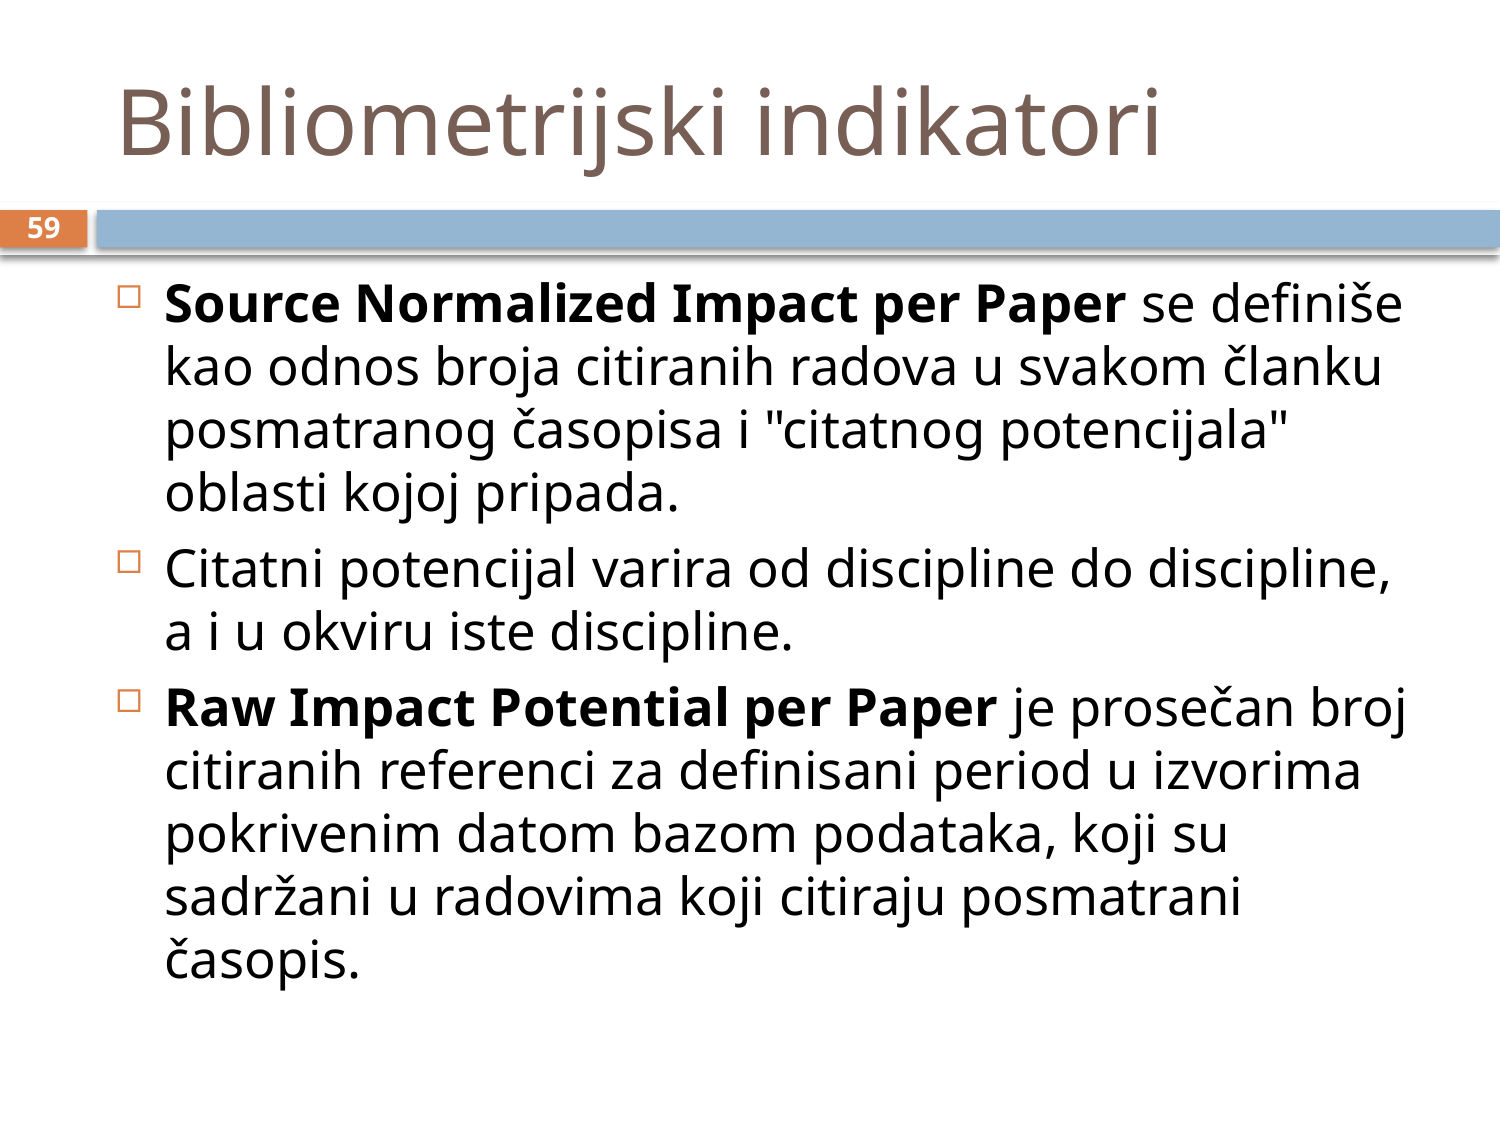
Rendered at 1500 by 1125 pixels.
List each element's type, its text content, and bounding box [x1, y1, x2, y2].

list Source Normalized Impact per Paper se definiše kao odnos broja citiranih radova u svakom članku posmatranog časopisa i "citatnog potencijala" oblasti kojoj pripada. Citatni potencijal varira od discipline do discipline, a i u okviru iste discipline. Raw Impact Potential per Paper je prosečan broj citiranih referenci za definisani period u izvorima pokrivenim datom bazom podataka, koji su sadržani u radovima koji citiraju posmatrani časopis. [100, 262, 1438, 1000]
title Bibliometrijski indikatori [100, 37, 1438, 200]
slide_number 59 [0, 208, 88, 249]
